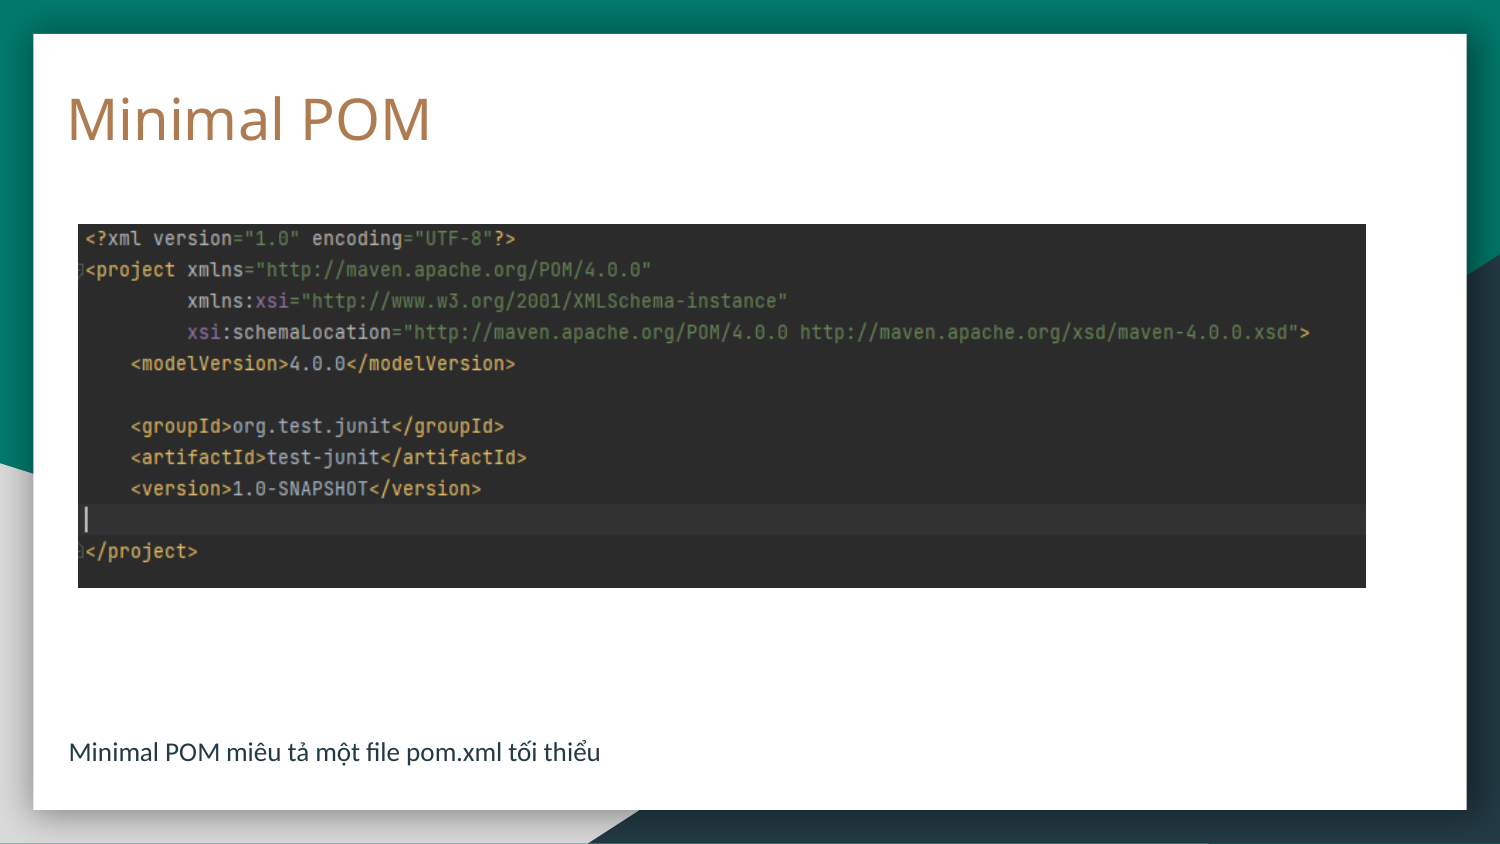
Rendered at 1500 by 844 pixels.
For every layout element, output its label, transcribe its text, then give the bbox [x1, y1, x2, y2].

title Minimal POM [51, 67, 1449, 167]
picture [78, 223, 1366, 588]
list Minimal POM miêu tả một file pom.xml tối thiểu [53, 682, 1271, 783]
